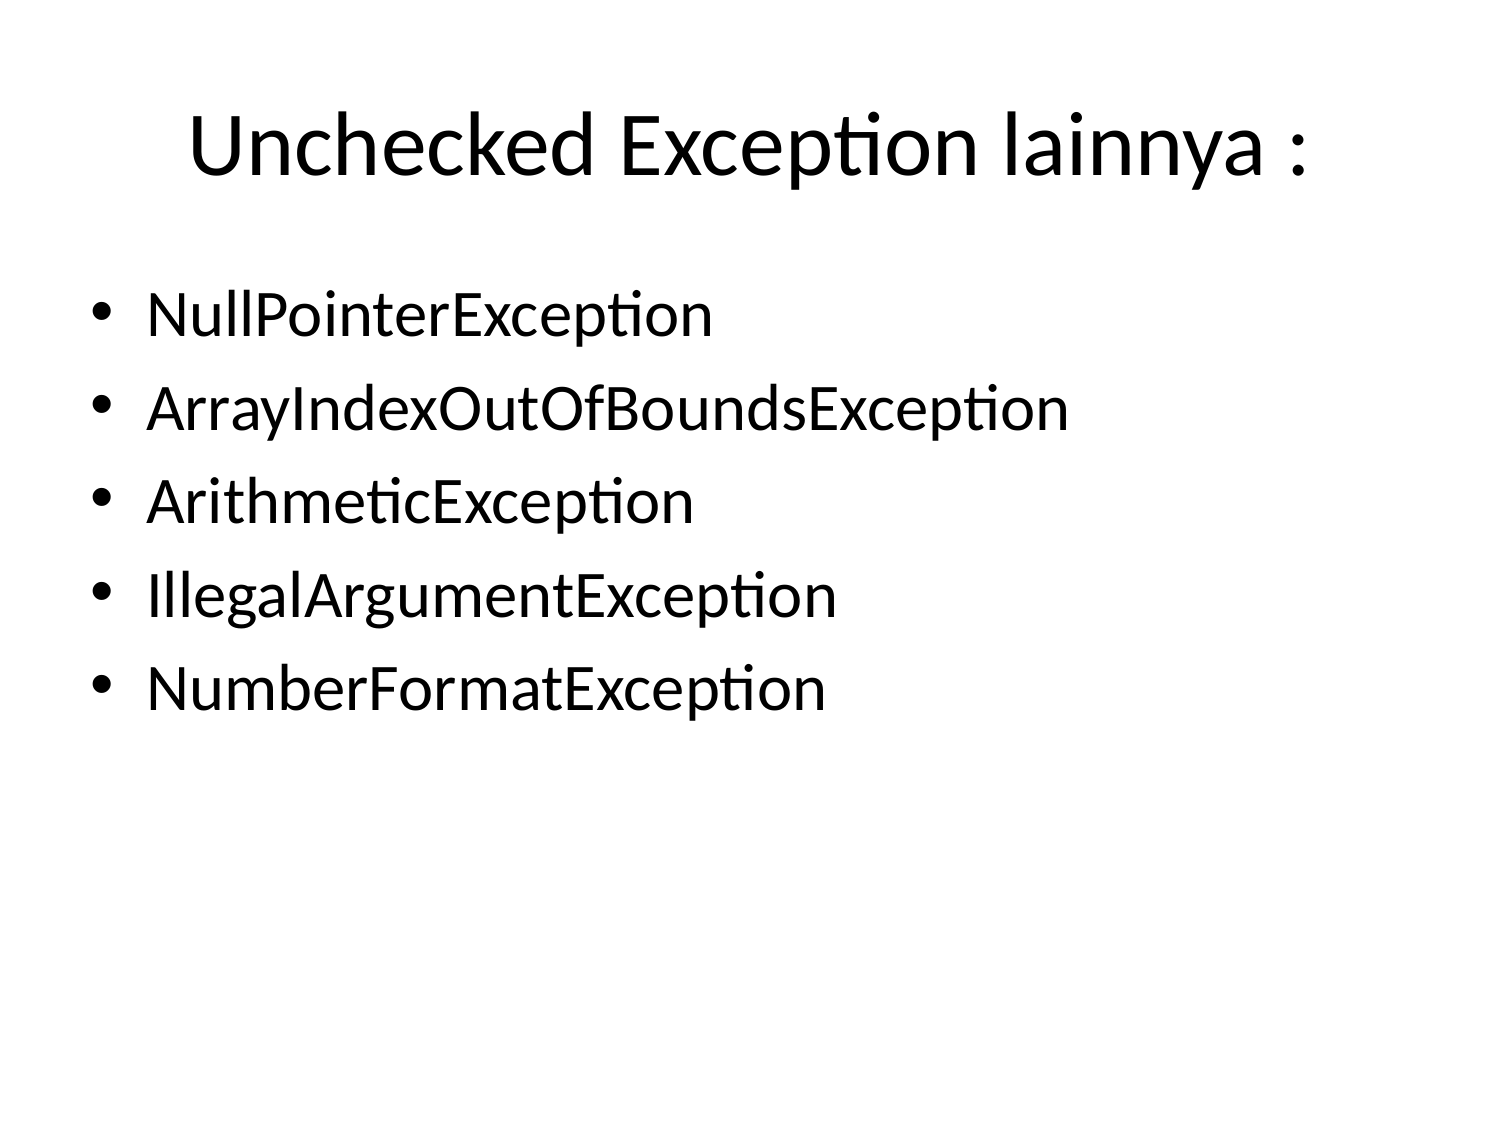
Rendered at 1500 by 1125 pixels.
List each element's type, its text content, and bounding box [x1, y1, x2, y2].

list NullPointerException ArrayIndexOutOfBoundsException ArithmeticException IllegalArgumentException NumberFormatException [75, 262, 1425, 1005]
title Unchecked Exception lainnya : [75, 45, 1425, 233]
